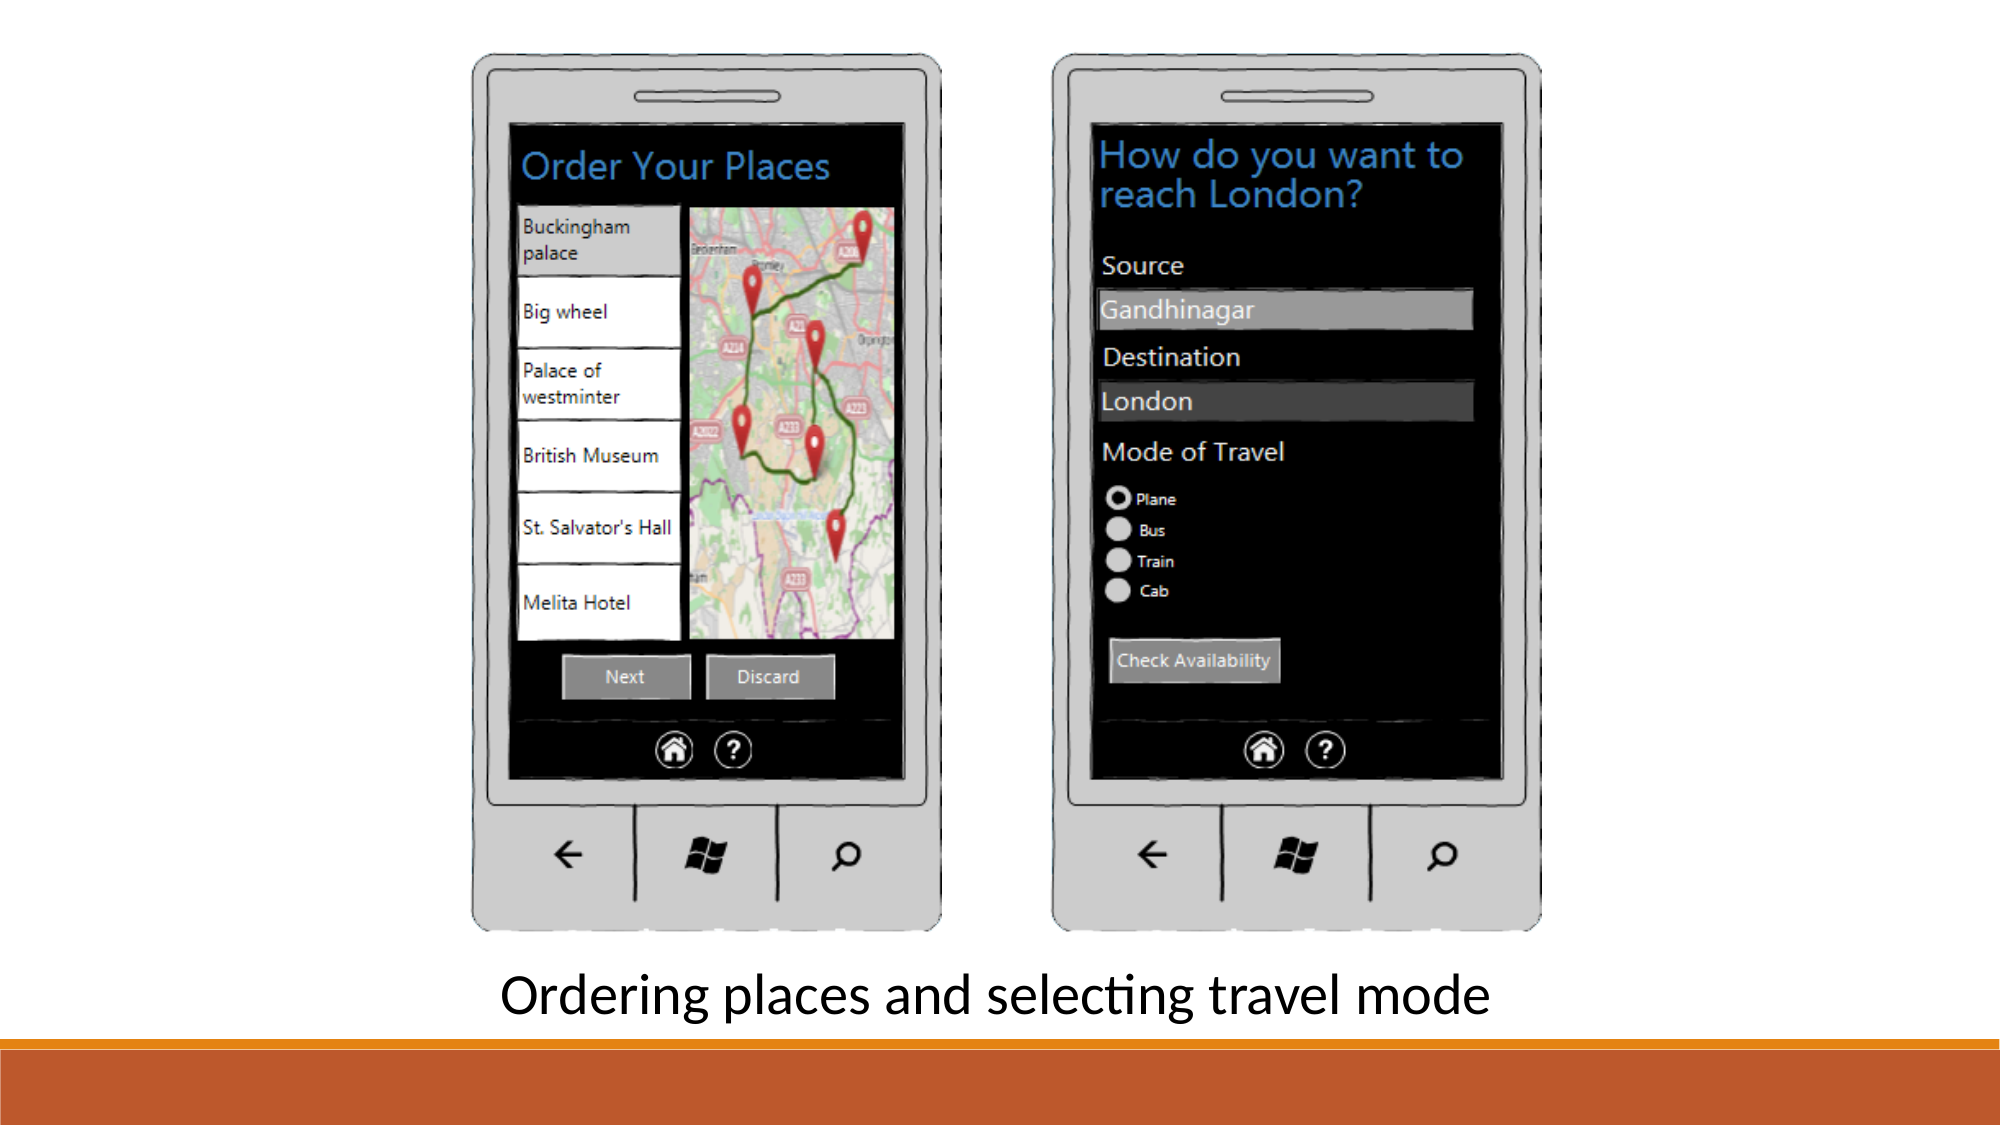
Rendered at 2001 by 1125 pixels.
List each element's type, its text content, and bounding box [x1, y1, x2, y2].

picture [468, 48, 943, 938]
picture [1049, 48, 1543, 938]
text_box Ordering places and selecting travel mode [485, 913, 1531, 1034]
